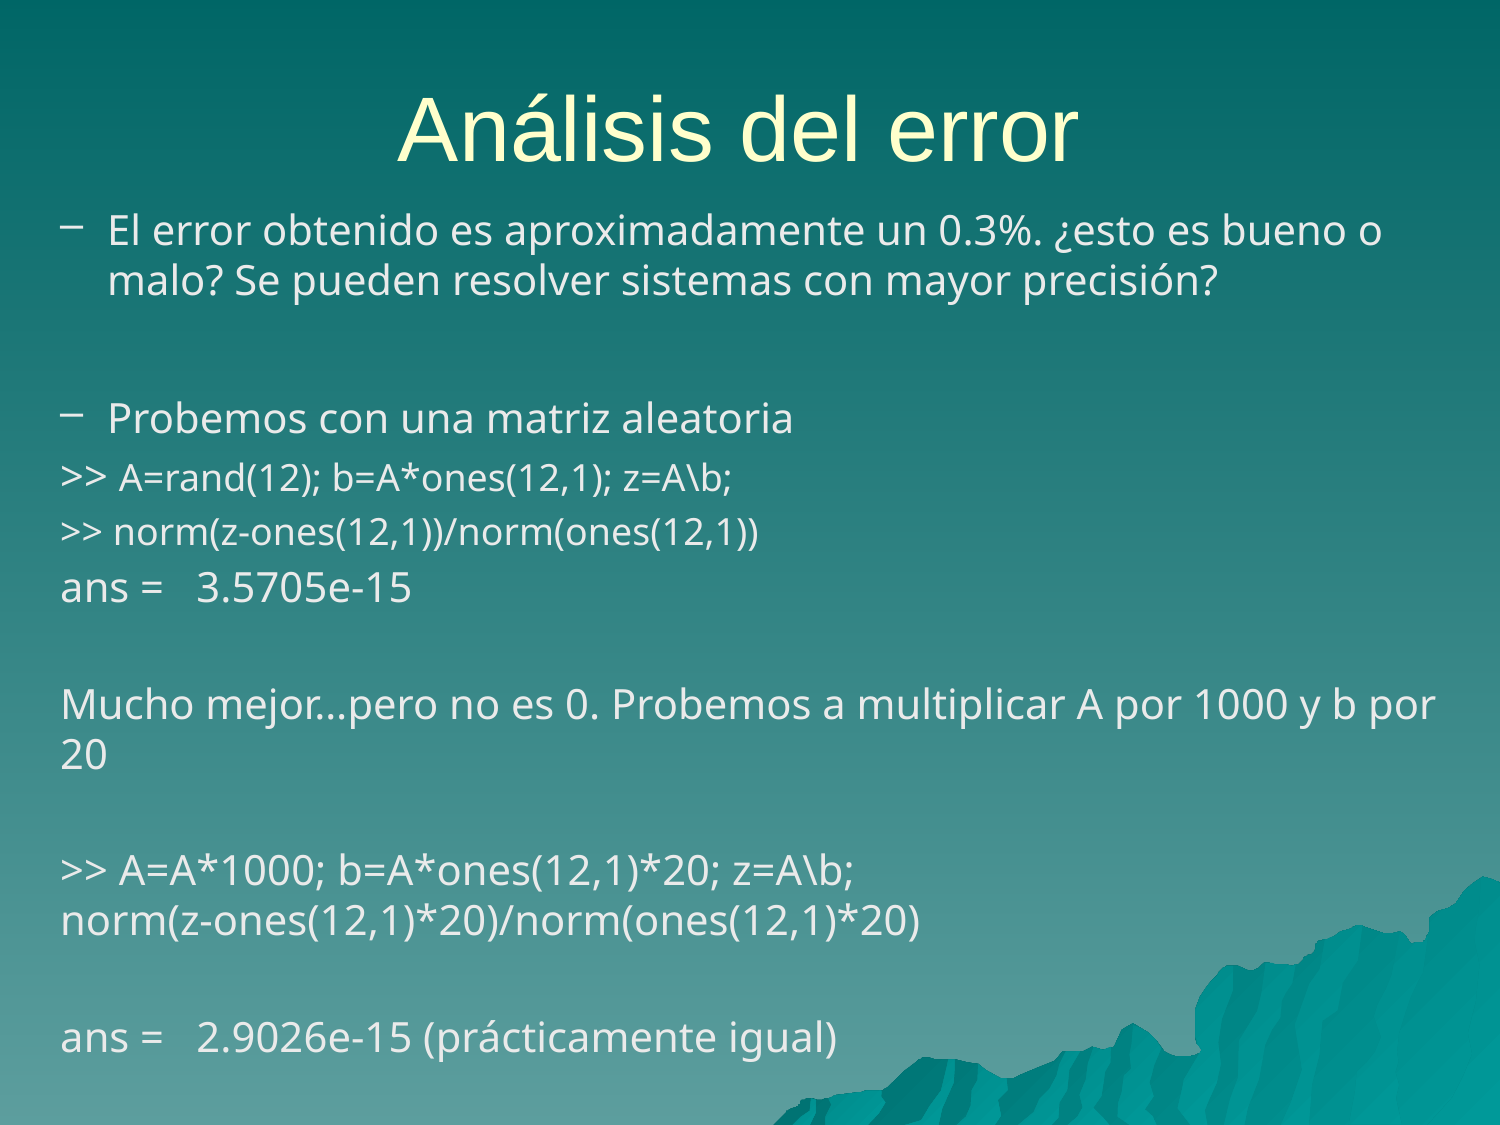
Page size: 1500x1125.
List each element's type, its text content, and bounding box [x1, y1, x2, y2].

list El error obtenido es aproximadamente un 0.3%. ¿esto es bueno o malo? Se pueden resolver sistemas con mayor precisión? Probemos con una matriz aleatoria >> A=rand(12); b=A*ones(12,1); z=A\b; >> norm(z-ones(12,1))/norm(ones(12,1)) ans = 3.5705e-15 Mucho mejor…pero no es 0. Probemos a multiplicar A por 1000 y b por 20 >> A=A*1000; b=A*ones(12,1)*20; z=A\b; norm(z-ones(12,1)*20)/norm(ones(12,1)*20) ans = 2.9026e-15 (prácticamente igual) [0, 196, 1471, 940]
title Análisis del error [64, 0, 1415, 187]
